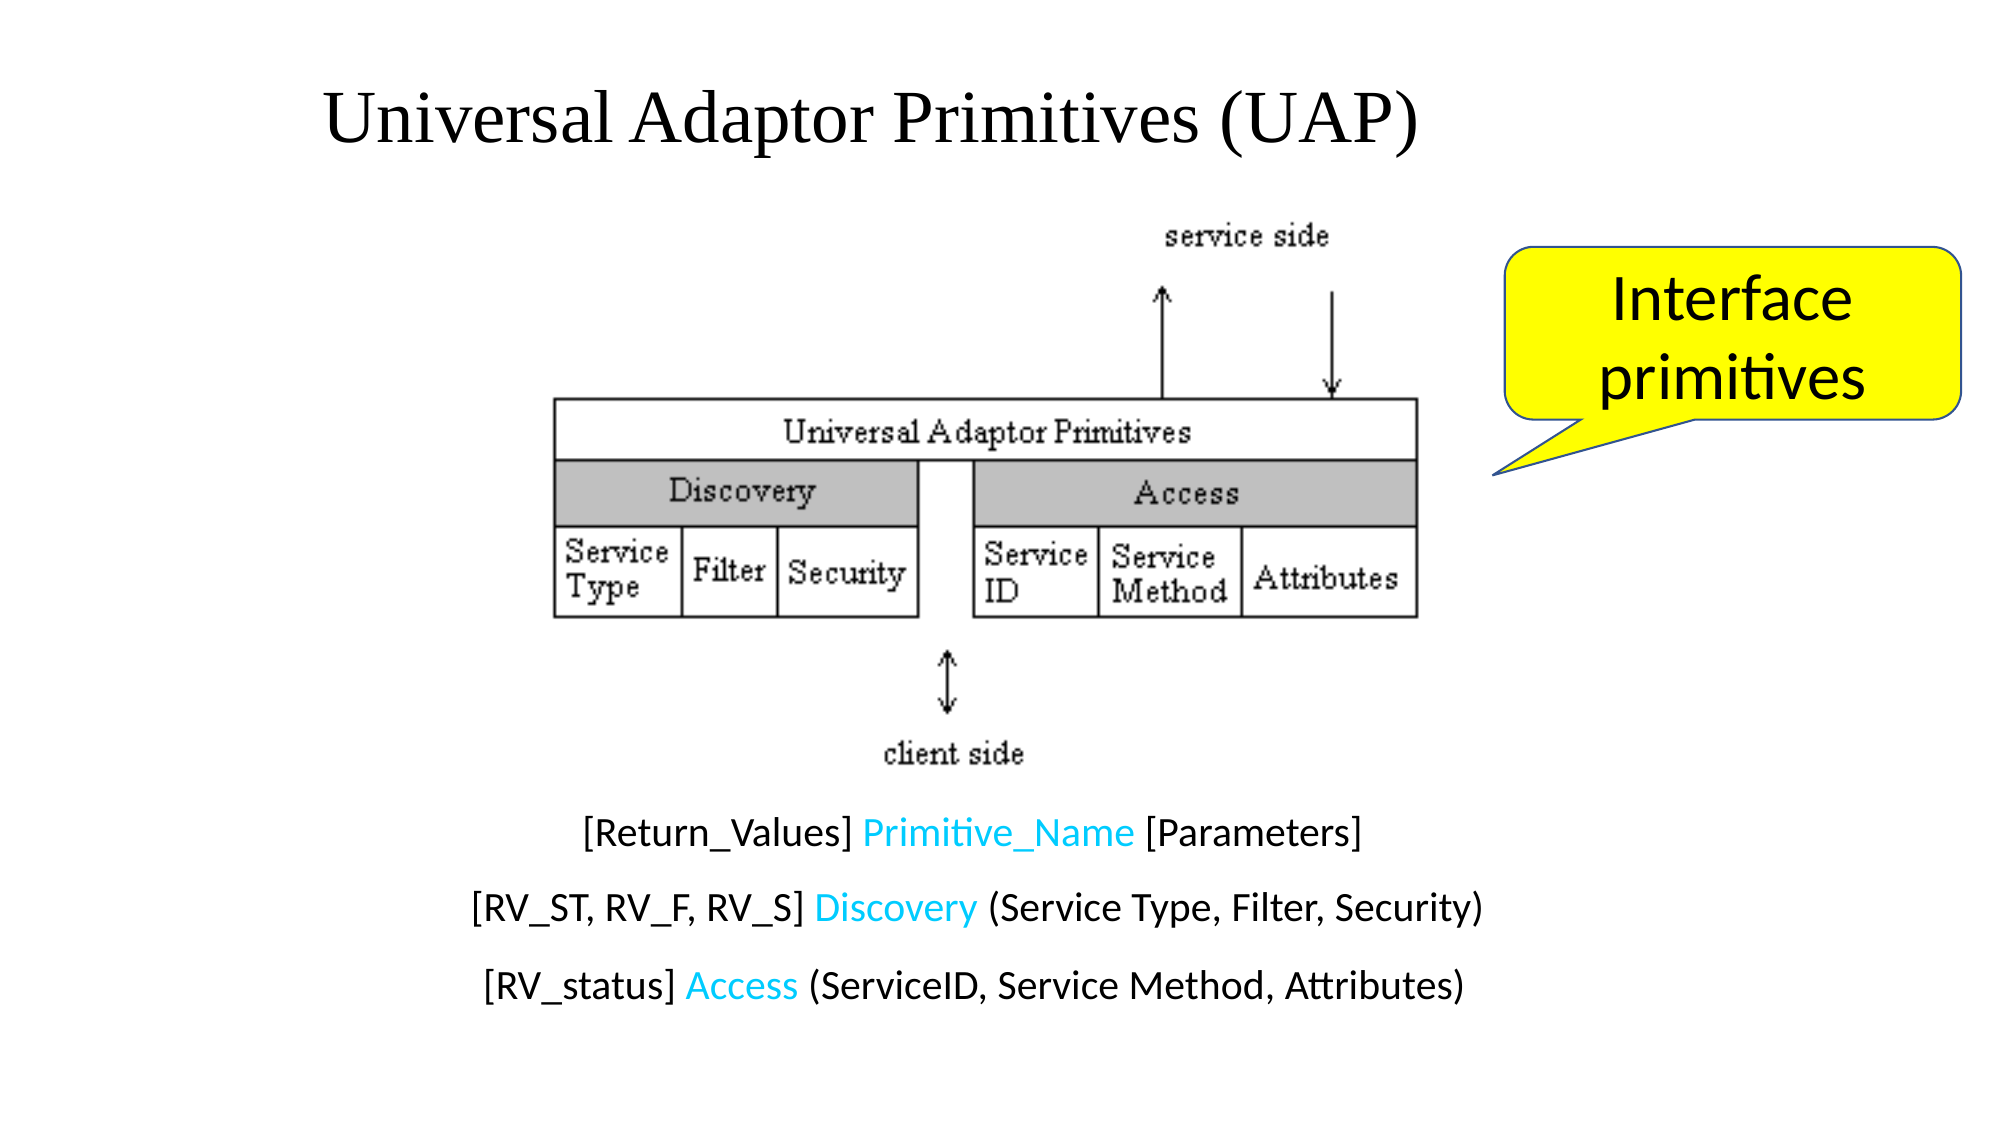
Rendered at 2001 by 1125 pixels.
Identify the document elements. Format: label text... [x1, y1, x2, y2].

text_box [RV_status] Access (ServiceID, Service Method, Attributes) [468, 950, 1481, 1015]
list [524, 194, 1488, 813]
text_box Interface primitives [1491, 245, 1963, 477]
title Universal Adaptor Primitives (UAP) [307, 50, 1750, 188]
text_box [Return_Values] Primitive_Name [Parameters] [567, 813, 1378, 862]
text_box [RV_ST, RV_F, RV_S] Discovery (Service Type, Filter, Security) [455, 871, 1500, 937]
